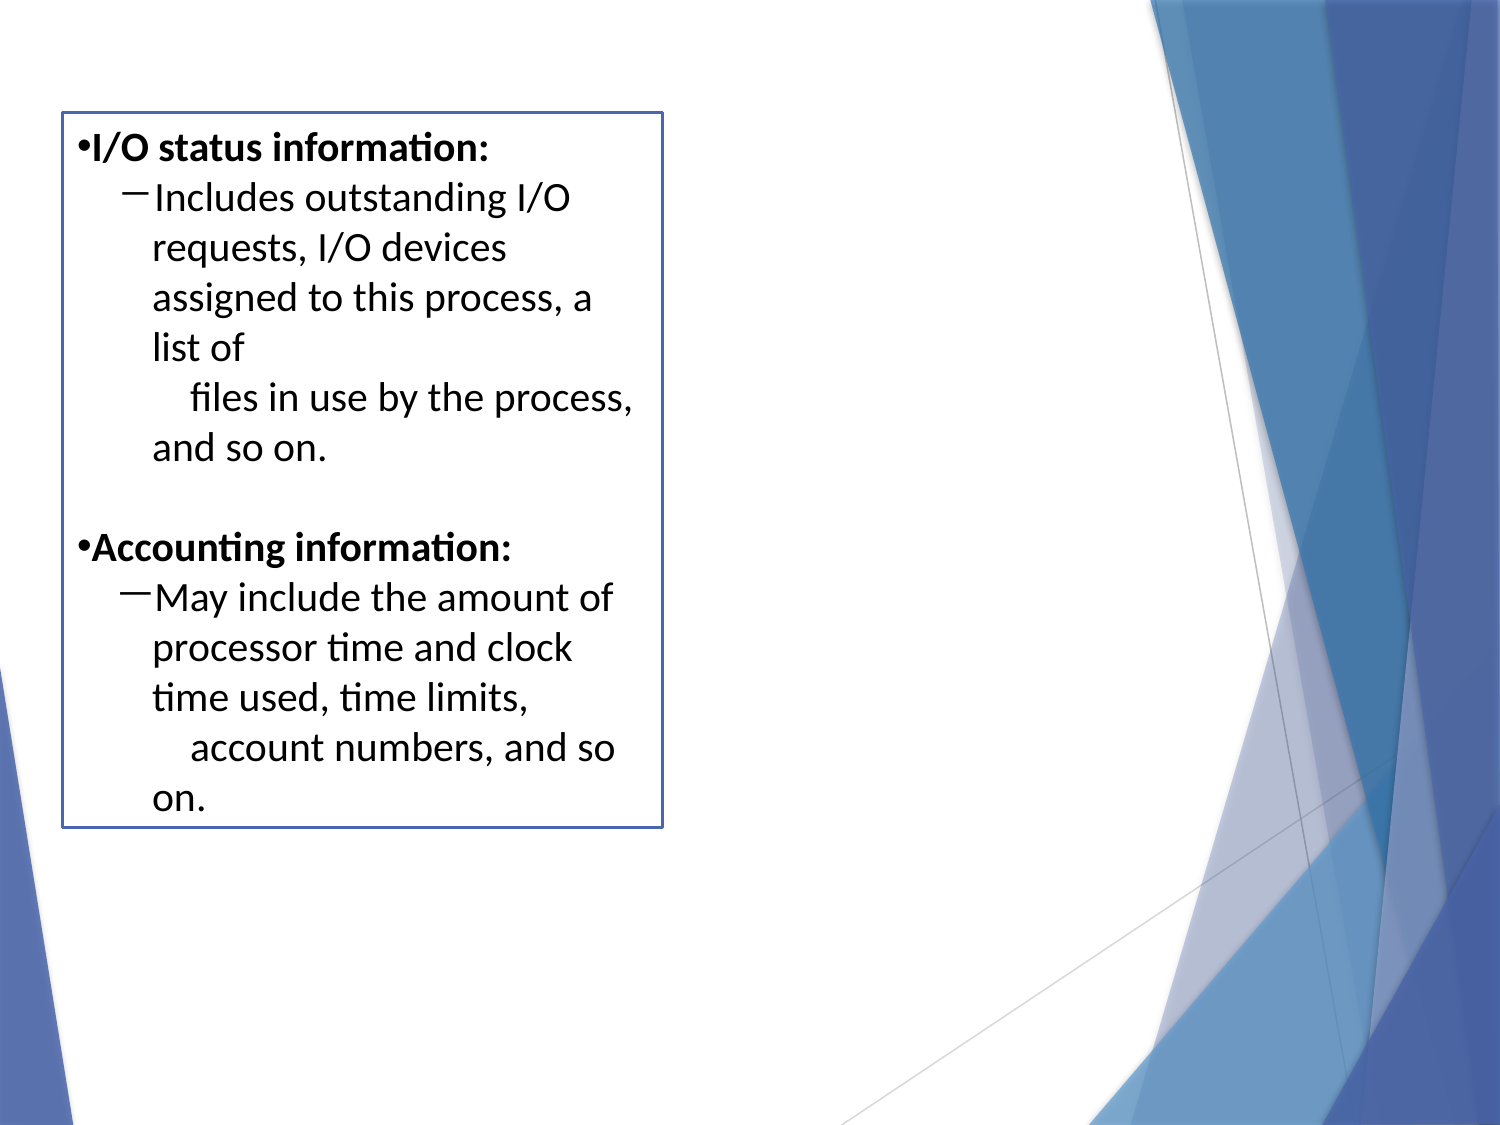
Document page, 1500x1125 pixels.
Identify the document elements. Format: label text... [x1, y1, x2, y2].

text_box I/O status information: Includes outstanding I/O requests, I/O devices assigned to this process, a list of files in use by the process, and so on. Accounting information: May include the amount of processor time and clock time used, time limits, account numbers, and so on. [61, 111, 664, 829]
